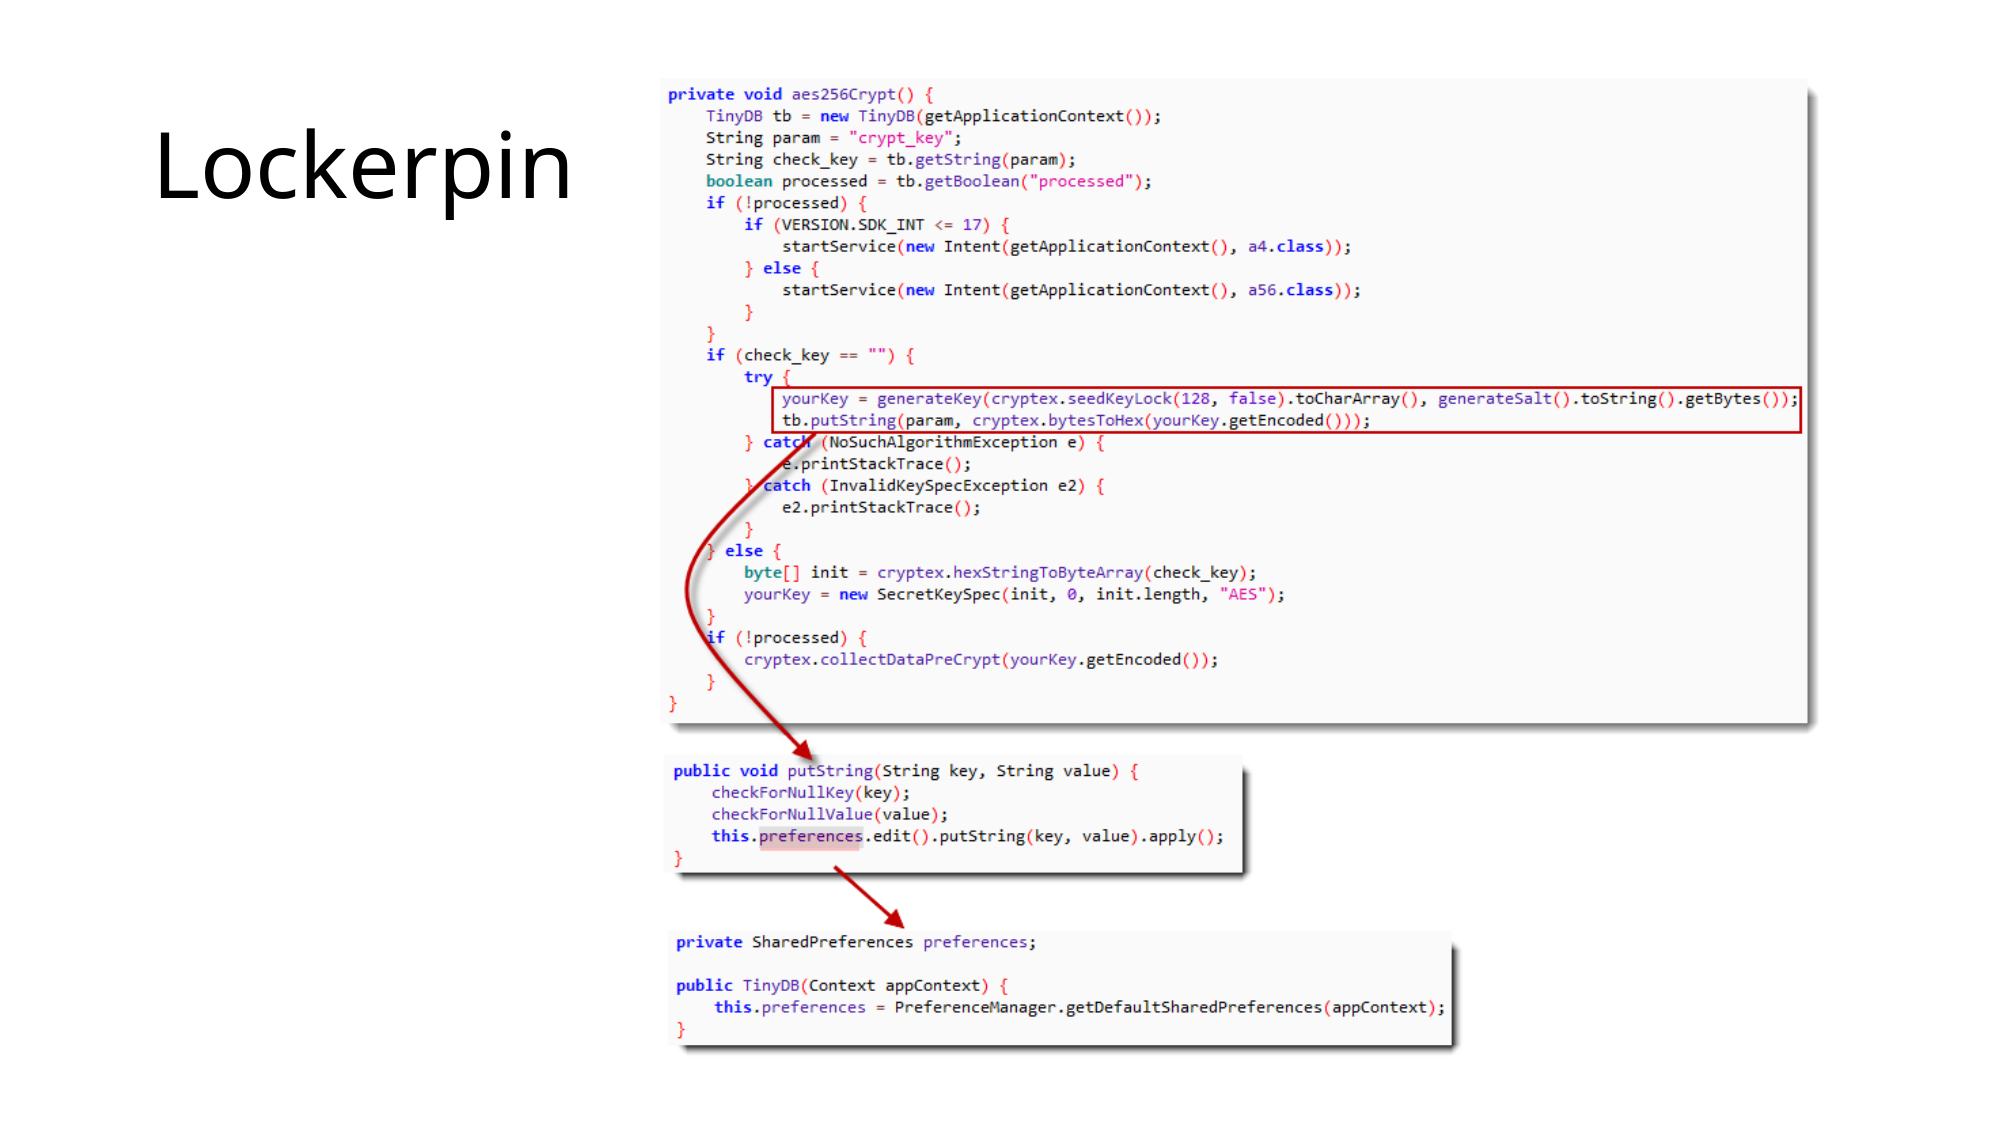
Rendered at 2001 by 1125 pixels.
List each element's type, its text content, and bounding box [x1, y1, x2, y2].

picture [660, 78, 1824, 1063]
title Lockerpin [137, 59, 1863, 278]
